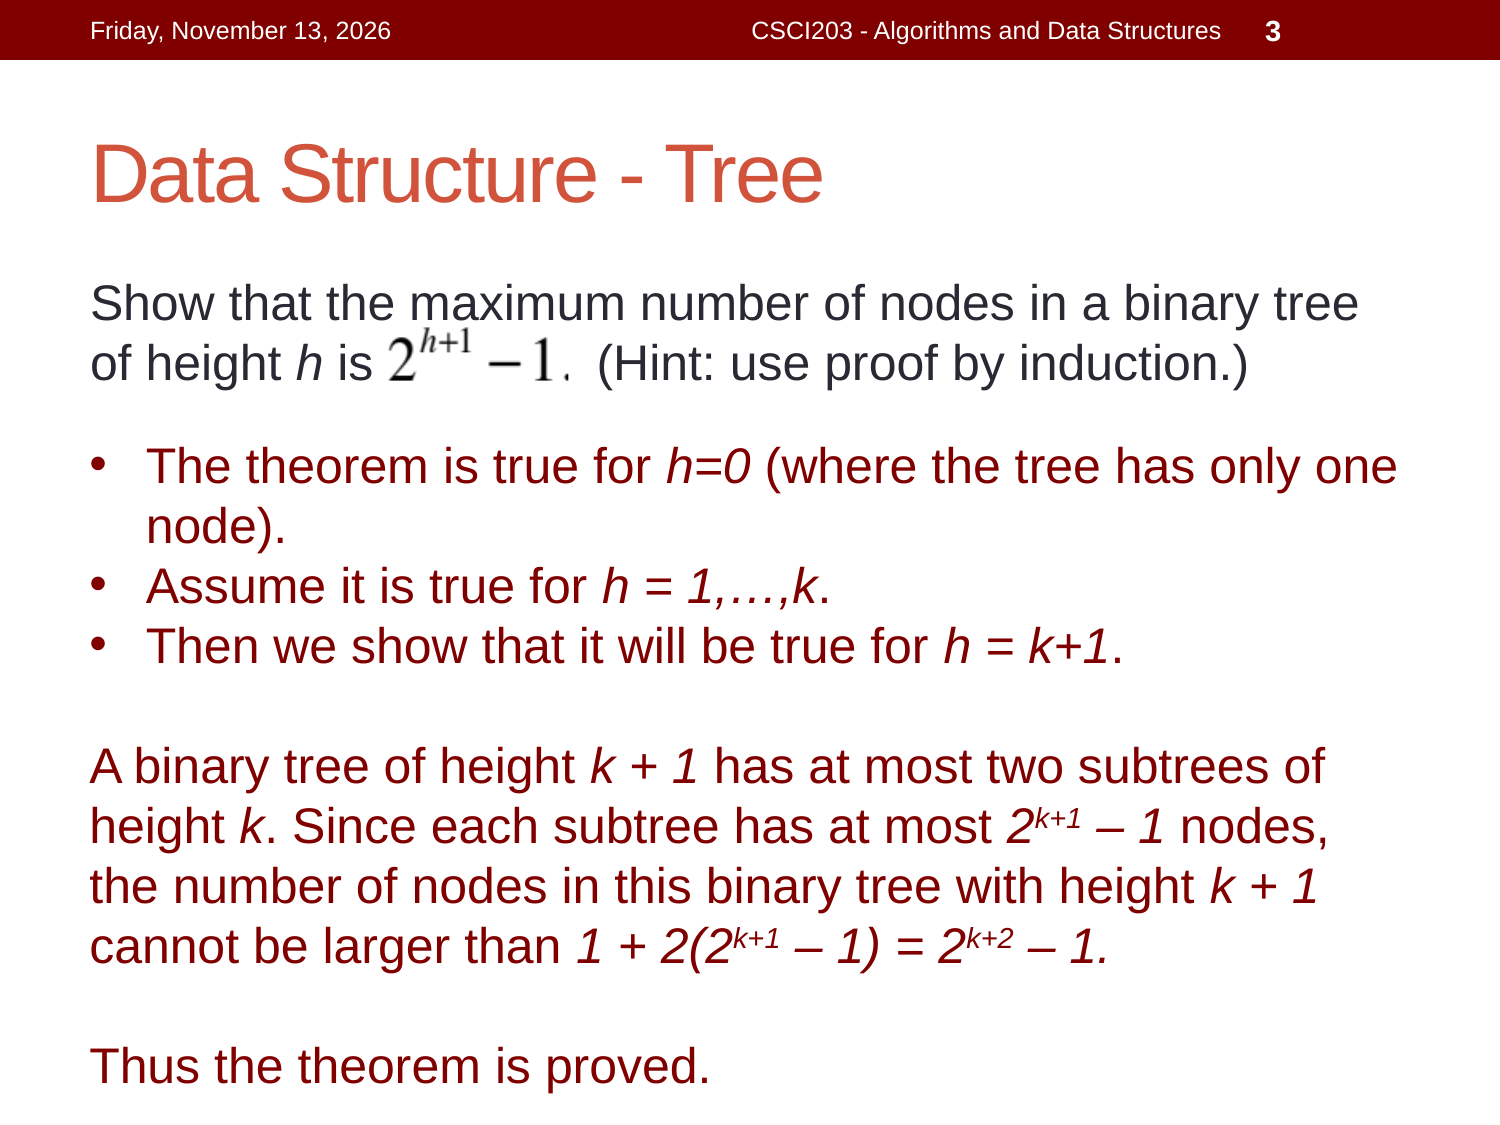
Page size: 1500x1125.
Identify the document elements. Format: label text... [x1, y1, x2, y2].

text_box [384, 321, 569, 383]
list Show that the maximum number of nodes in a binary tree of height h is (Hint: use proof by induction.) [75, 262, 1425, 425]
slide_number 3 [1250, 3, 1425, 57]
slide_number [75, 3, 550, 57]
footer CSCI203 - Algorithms and Data Structures [562, 3, 1238, 57]
title Data Structure - Tree [75, 87, 1425, 250]
text_box The theorem is true for h=0 (where the tree has only one node). Assume it is true for h = 1,…,k. Then we show that it will be true for h = k+1. A binary tree of height k + 1 has at most two subtrees of height k. Since each subtree has at most 2k+1 – 1 nodes, the number of nodes in this binary tree with height k + 1 cannot be larger than 1 + 2(2k+1 – 1) = 2k+2 – 1. Thus the theorem is proved. [74, 425, 1425, 1101]
